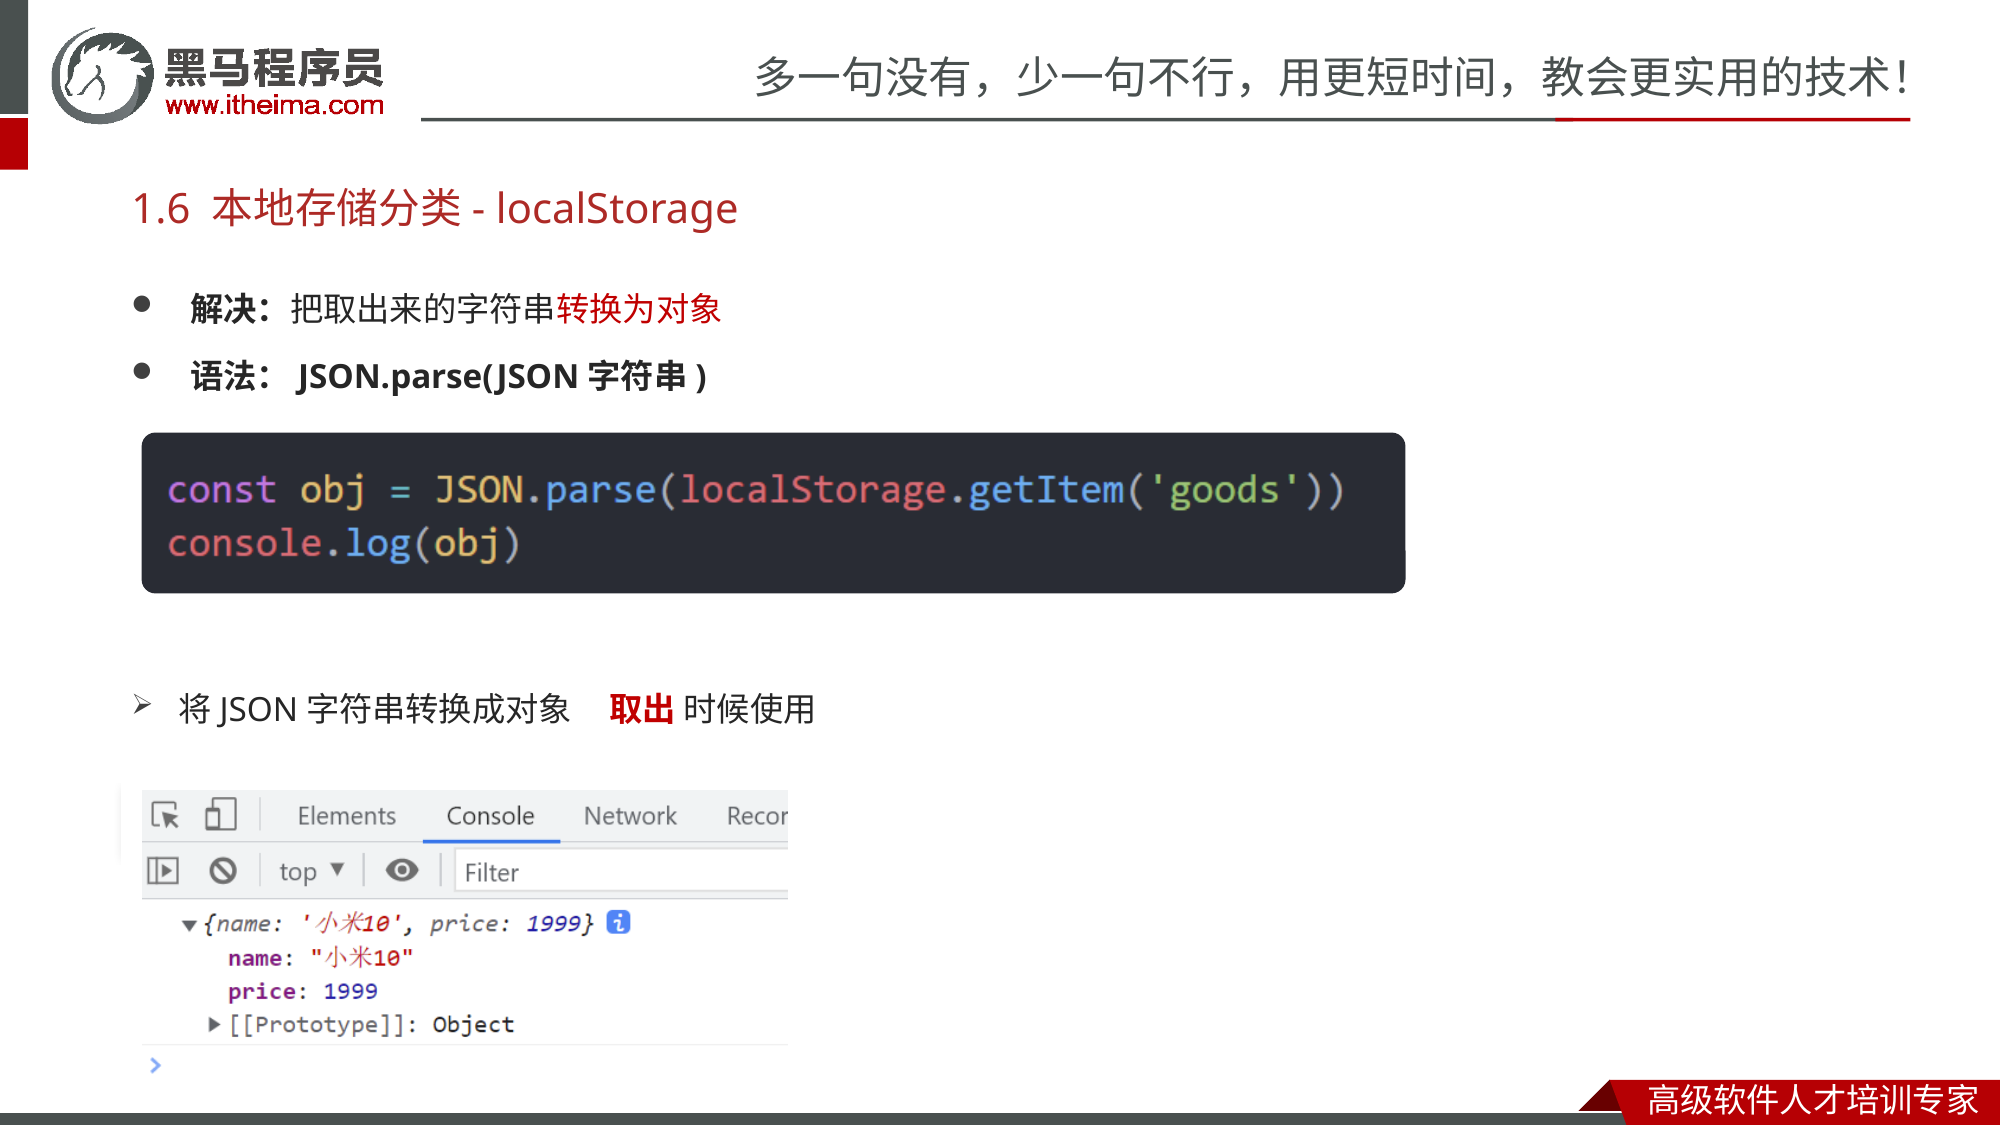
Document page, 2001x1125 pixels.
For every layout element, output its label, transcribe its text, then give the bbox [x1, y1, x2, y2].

list 解决：把取出来的字符串转换为对象 语法：JSON.parse(JSON字符串) 将JSON字符串转换成对象 取出 时候使用 [116, 261, 1876, 1075]
picture [141, 432, 1406, 594]
picture [50, 26, 384, 125]
picture [141, 789, 788, 1076]
title 1.6 本地存储分类- localStorage [116, 164, 1880, 250]
